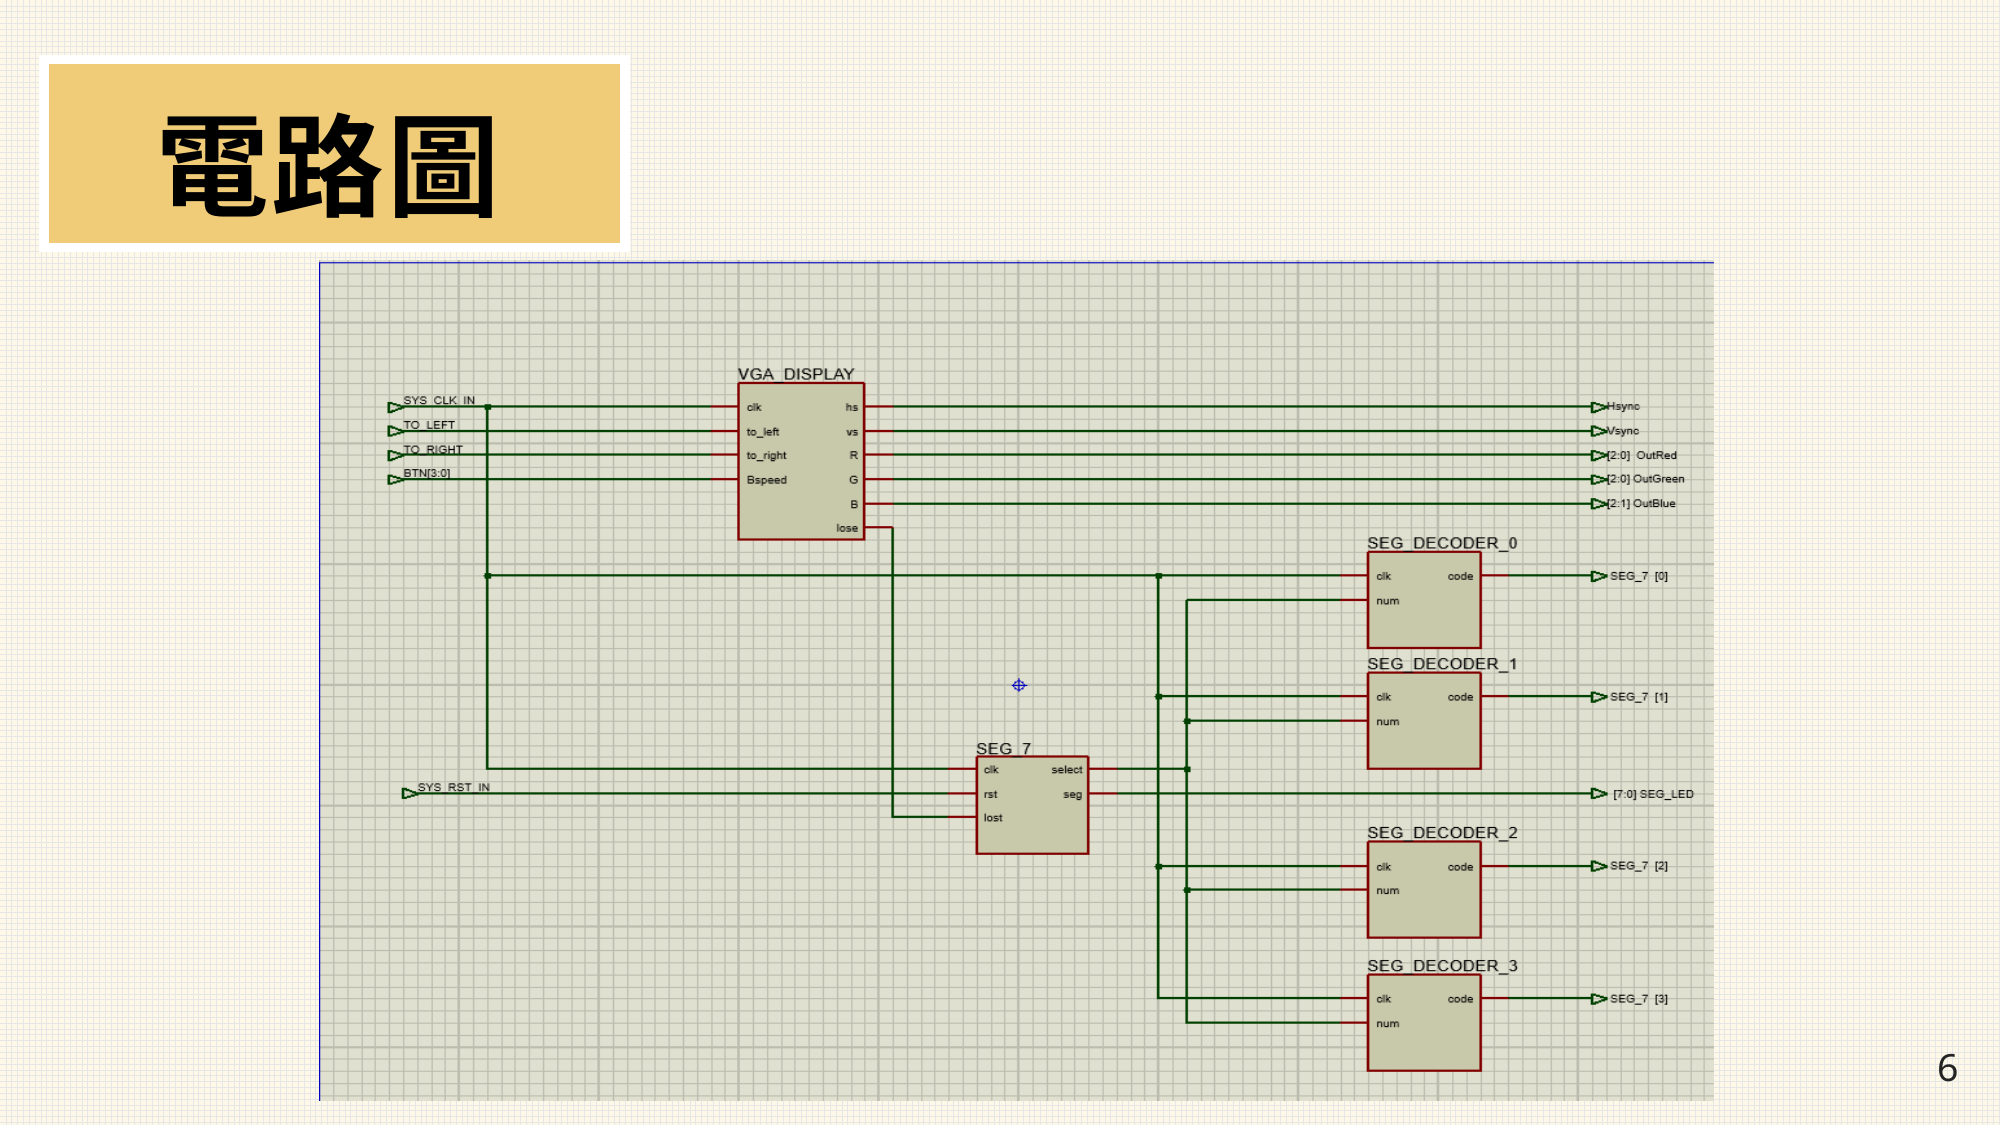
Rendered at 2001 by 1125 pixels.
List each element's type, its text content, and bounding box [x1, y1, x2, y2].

text_box 電路圖 [138, 88, 664, 248]
picture [319, 260, 1714, 1101]
text_box [44, 59, 626, 248]
text_box 6 [1922, 1036, 1974, 1097]
